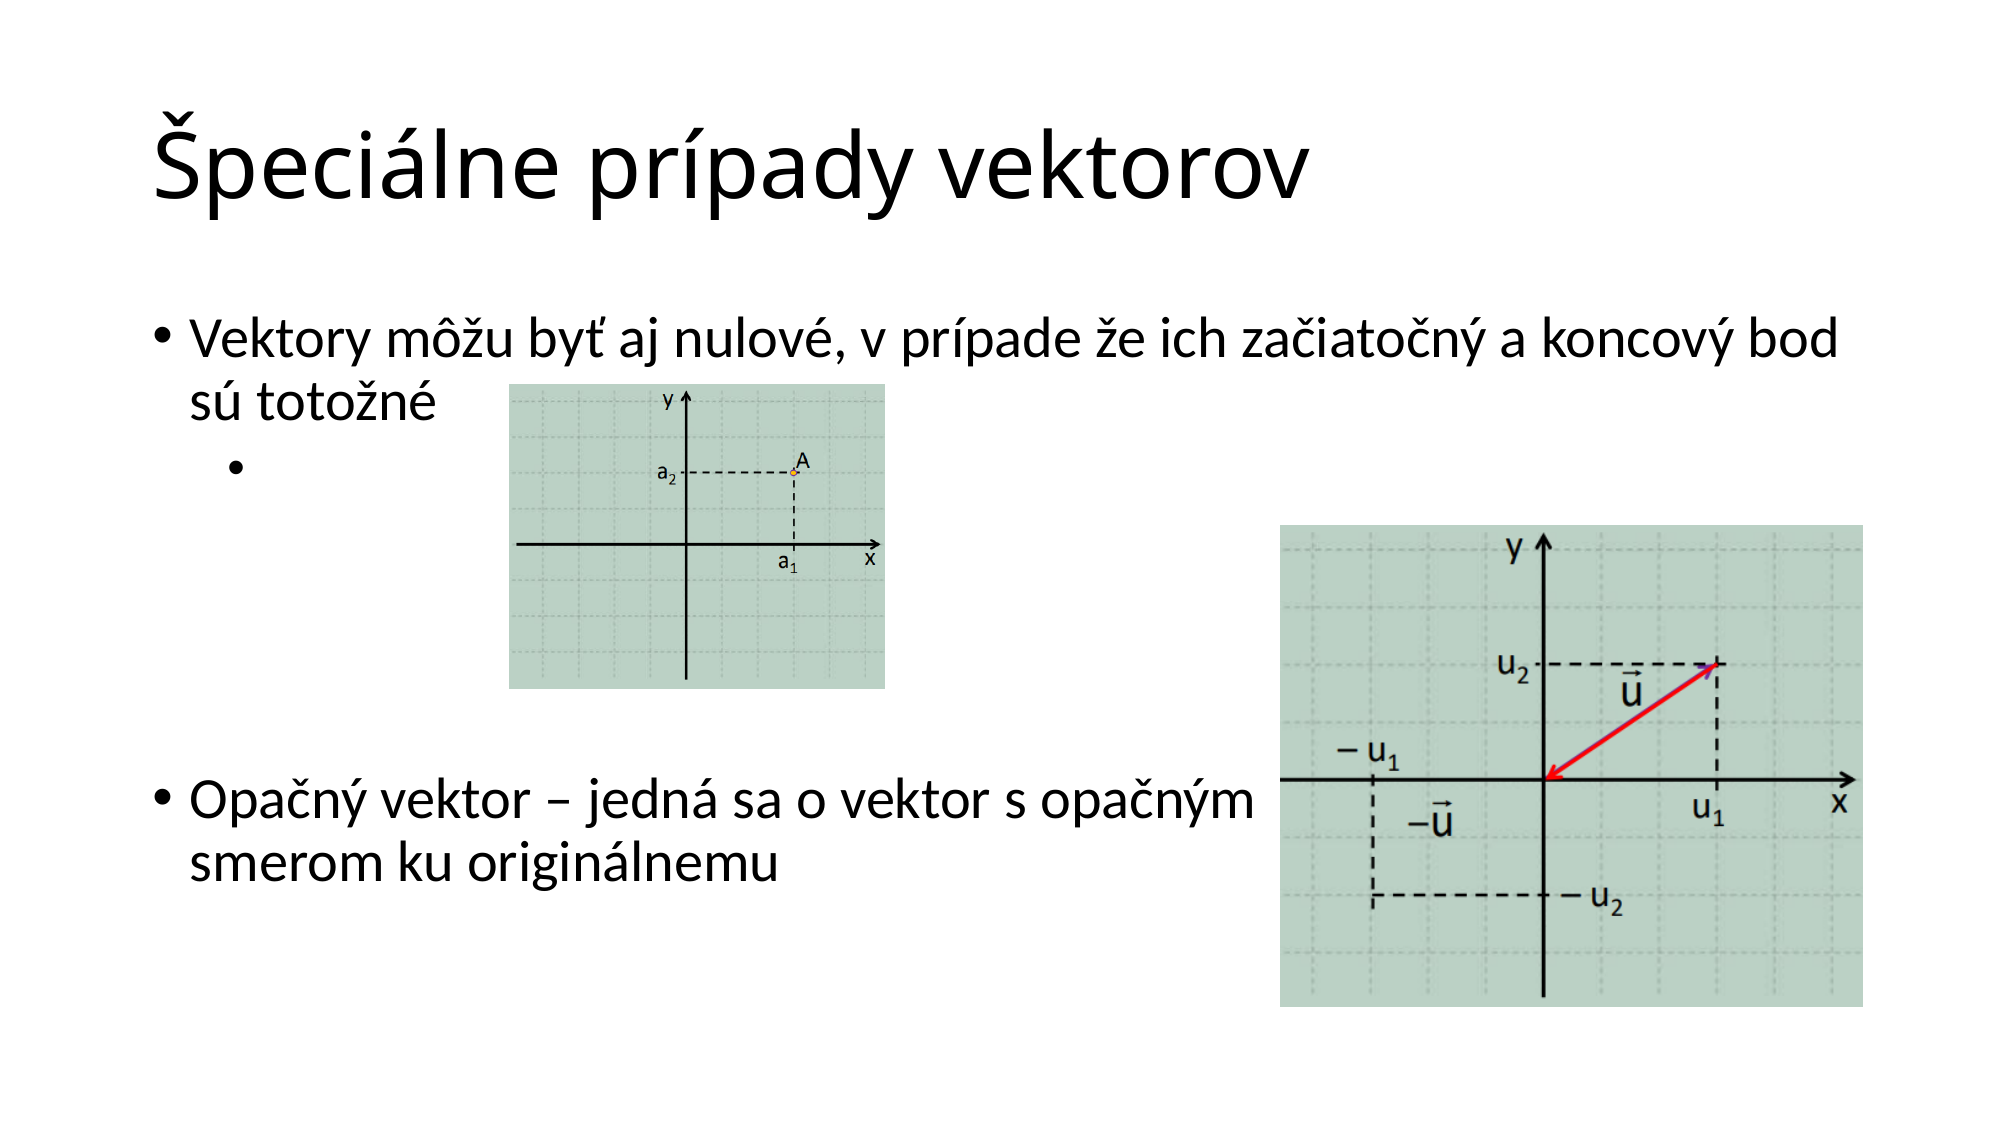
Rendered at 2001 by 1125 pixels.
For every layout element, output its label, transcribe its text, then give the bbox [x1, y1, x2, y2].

picture [509, 384, 885, 689]
title Špeciálne prípady vektorov [137, 59, 1863, 278]
picture [1280, 525, 1863, 1007]
